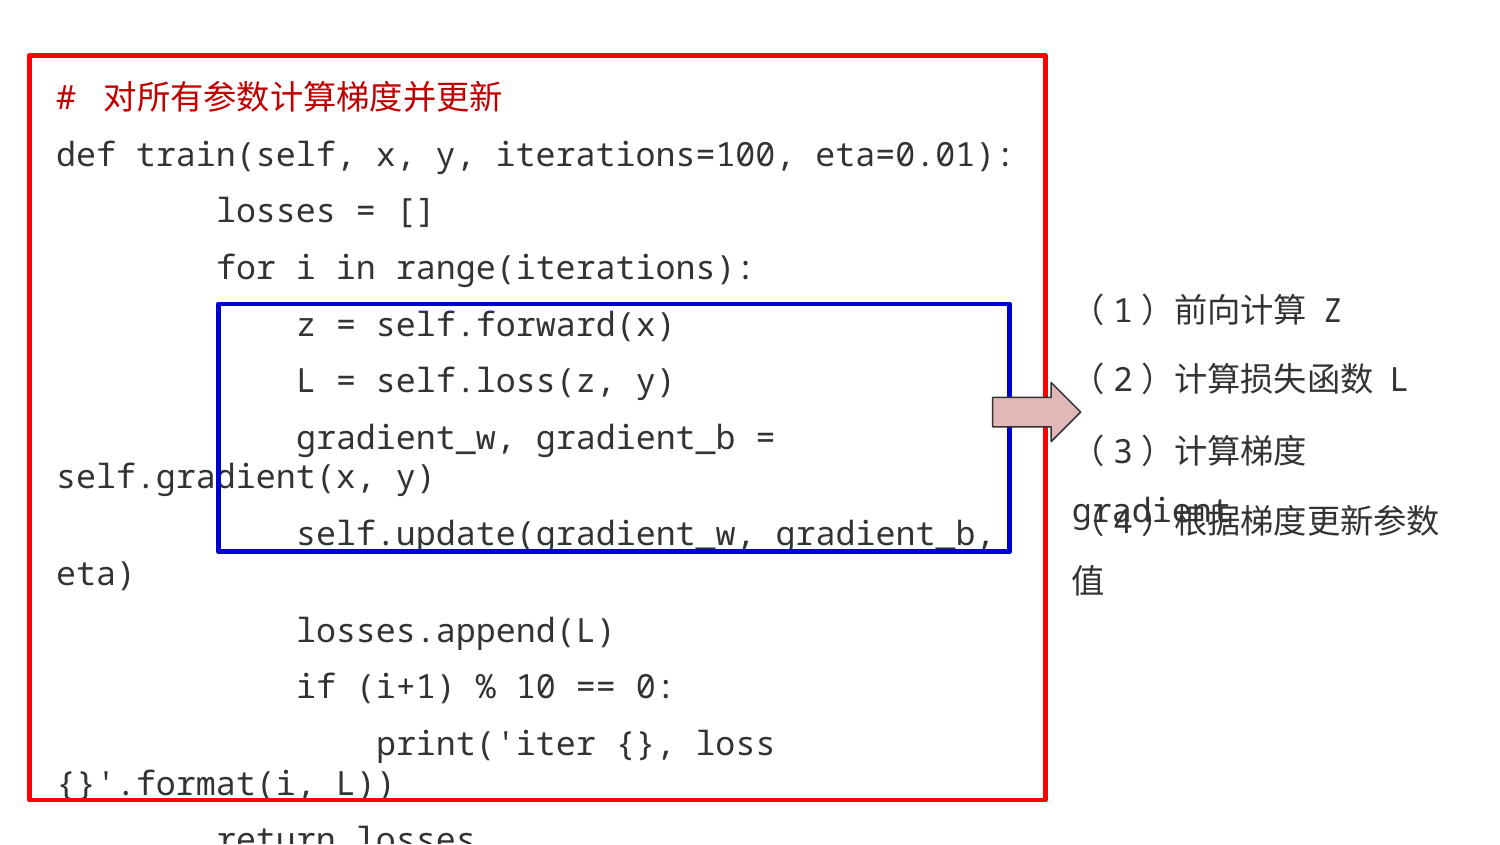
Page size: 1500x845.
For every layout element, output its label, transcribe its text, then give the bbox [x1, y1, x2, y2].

text_box [992, 382, 1057, 442]
text_box （4）根据梯度更新参数值 [1057, 473, 1483, 608]
text_box [29, 55, 1046, 800]
text_box （3）计算梯度 gradient [1057, 402, 1483, 473]
text_box （1）前向计算 Z [1057, 261, 1459, 330]
text_box # 对所有参数计算梯度并更新 def train(self, x, y, iterations=100, eta=0.01): losses = [] for i in range(iterations): z = self.forward(x) L = self.loss(z, y) gradient_w, gradient_b = self.gradient(x, y) self.update(gradient_w, gradient_b, eta) losses.append(L) if (i+1) % 10 == 0: print('iter {}, loss {}'.format(i, L)) return losses [41, 800, 1046, 844]
text_box （2）计算损失函数 L [1057, 330, 1459, 402]
text_box [218, 303, 1010, 552]
